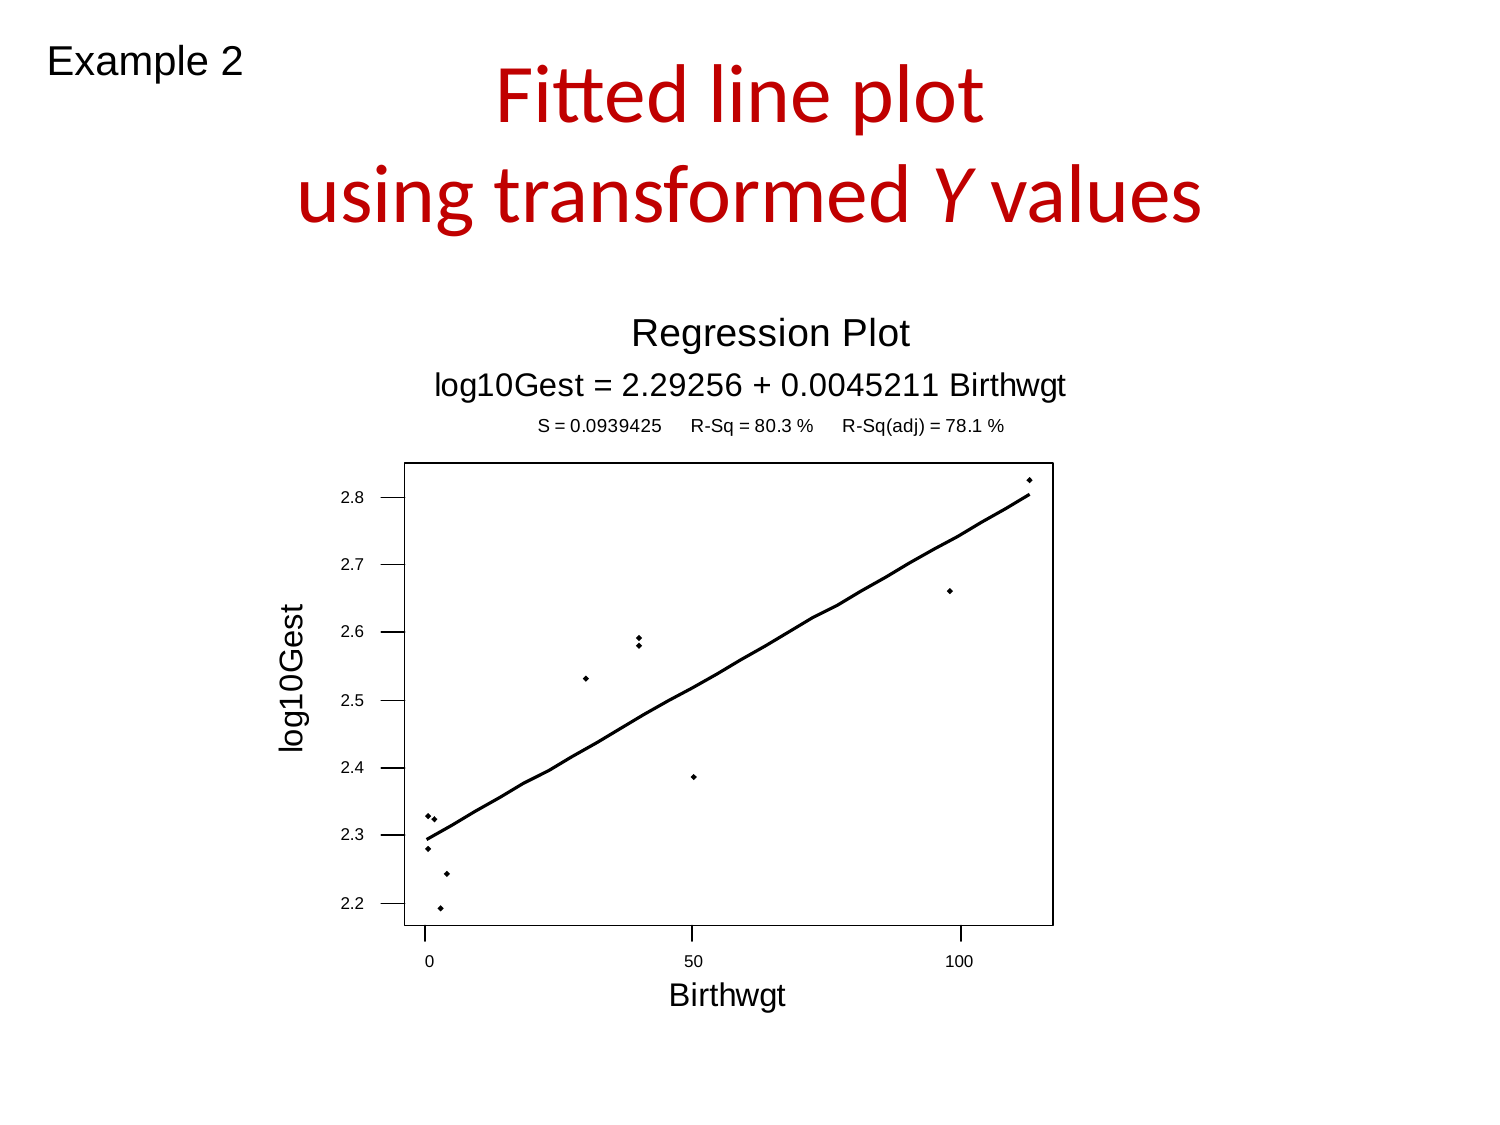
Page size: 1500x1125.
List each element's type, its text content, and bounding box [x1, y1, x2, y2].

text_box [205, 308, 1306, 1061]
text_box Example 2 [31, 26, 287, 91]
title Fitted line plot using transformed Y values [75, 45, 1425, 233]
